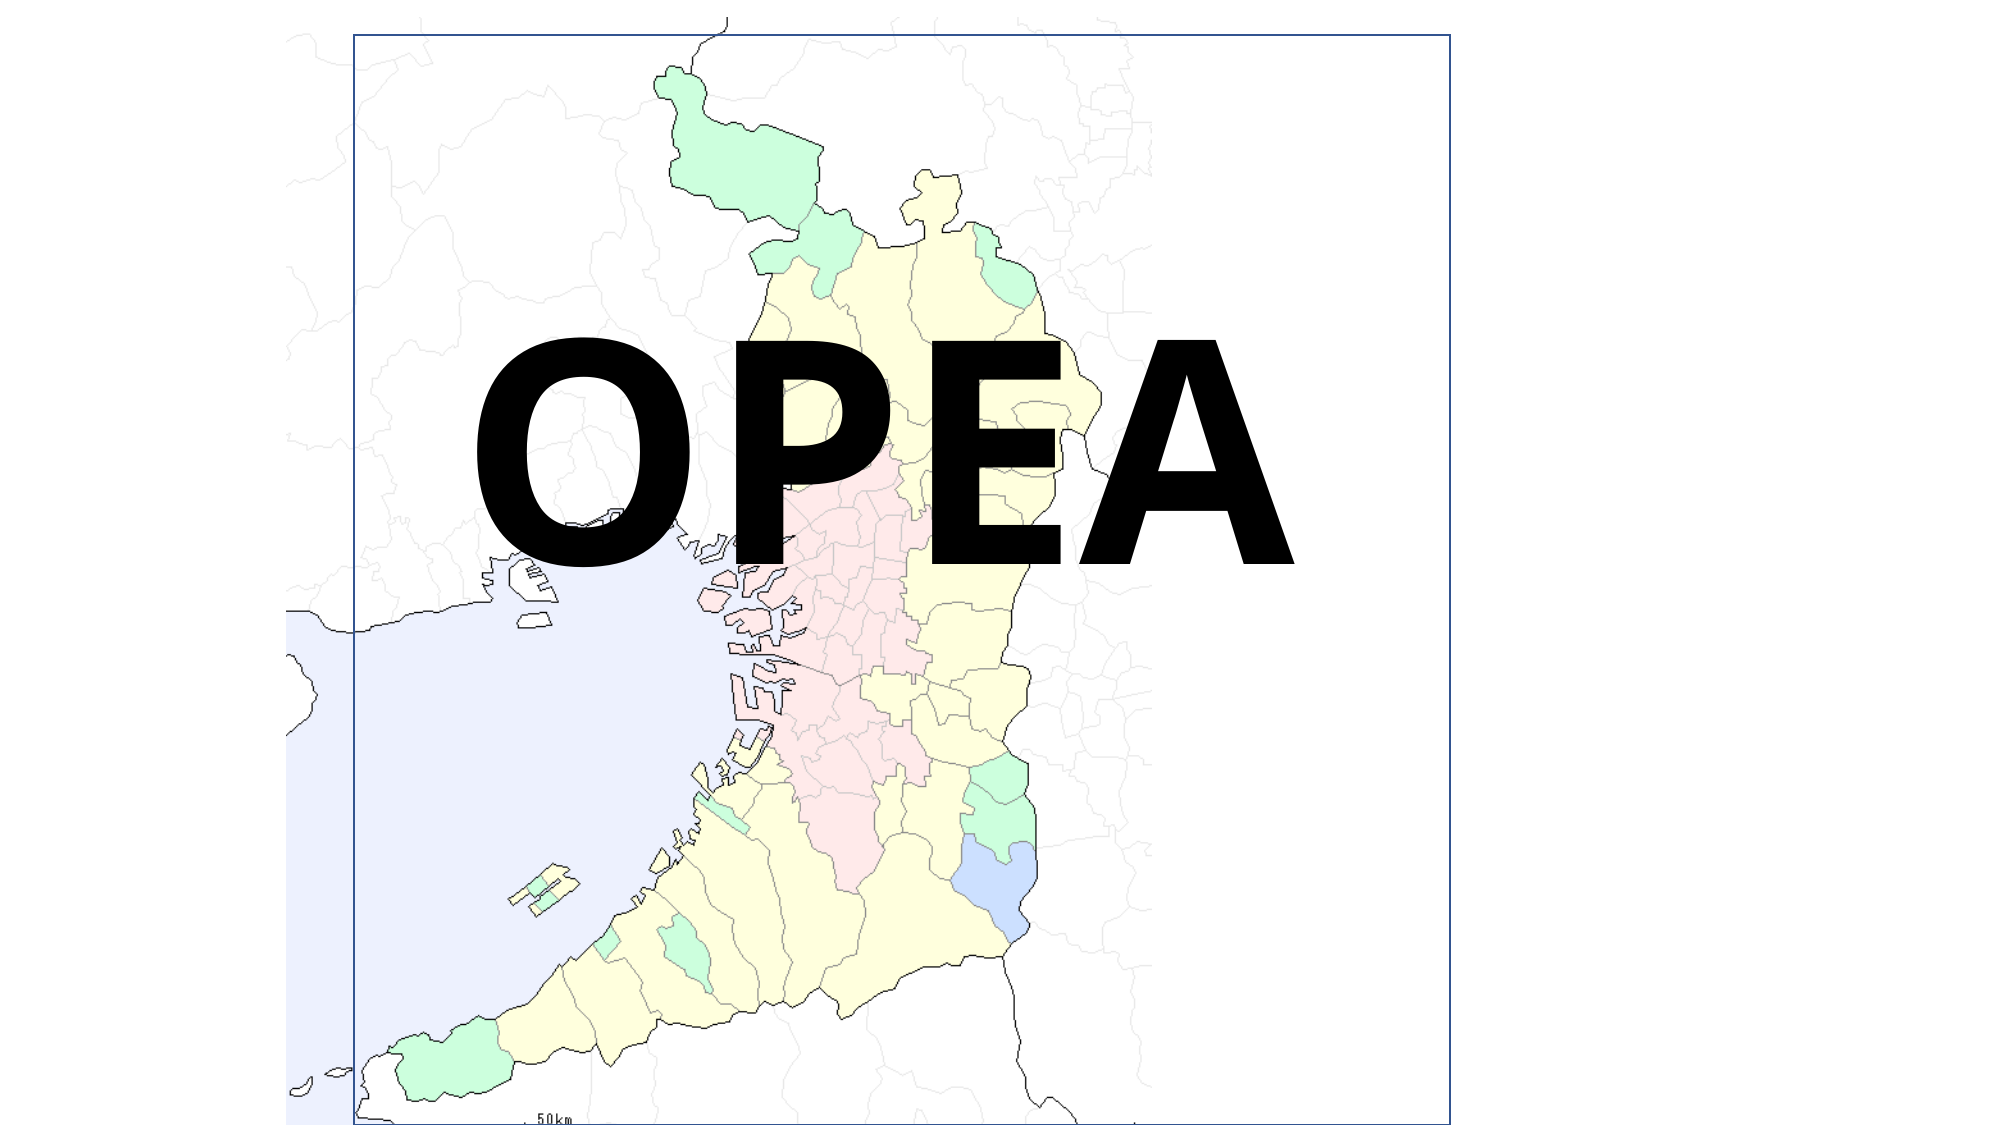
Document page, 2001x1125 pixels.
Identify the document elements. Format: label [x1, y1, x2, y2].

text_box [286, 17, 1450, 1125]
